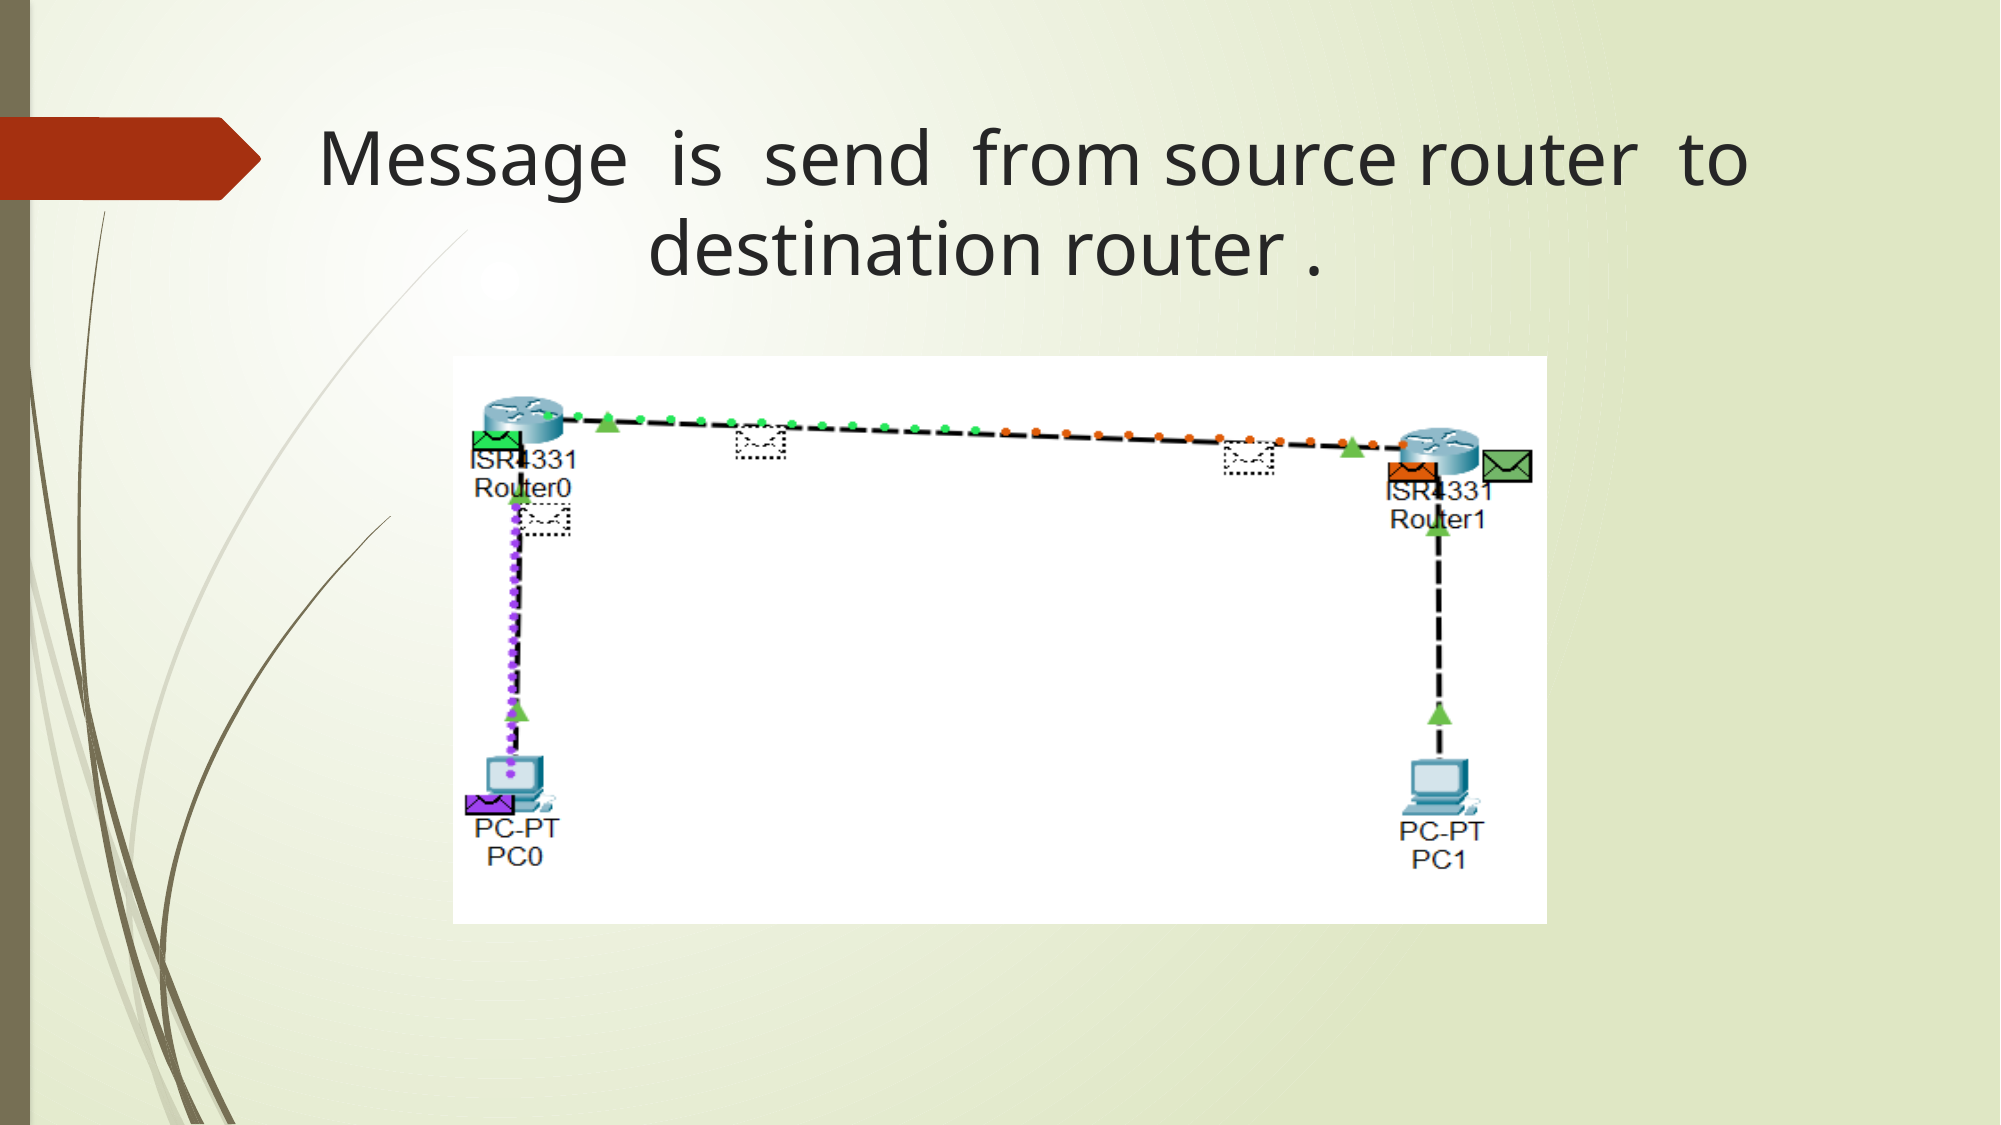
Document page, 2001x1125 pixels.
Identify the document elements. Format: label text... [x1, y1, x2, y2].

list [452, 356, 1548, 925]
title Message is send from source router to destination router . [185, 102, 1888, 313]
